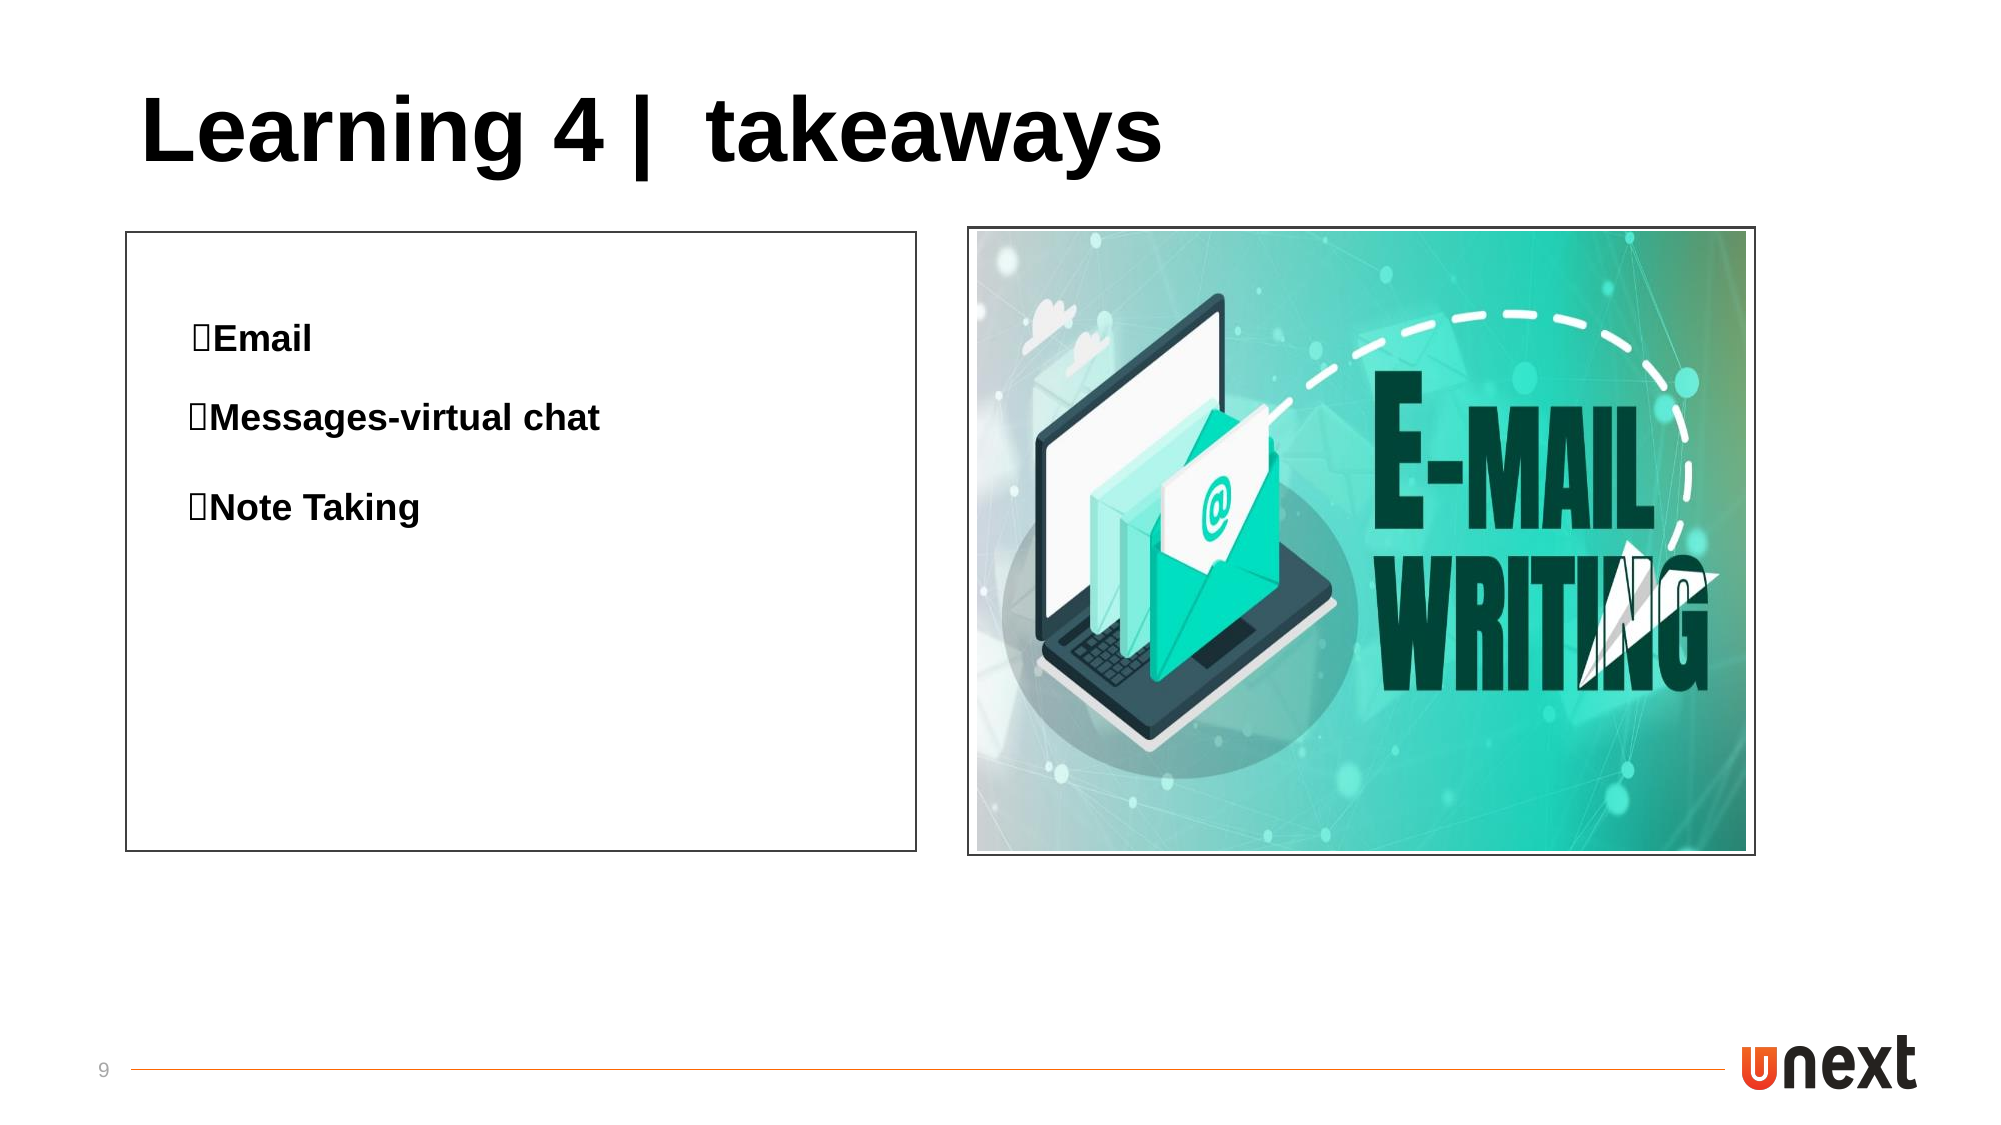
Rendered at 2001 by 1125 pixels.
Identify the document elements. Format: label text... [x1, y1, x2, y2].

text_box [125, 231, 917, 852]
slide_number 9 [48, 1047, 110, 1091]
text_box [967, 226, 1756, 856]
text_box Email [144, 216, 969, 367]
picture [977, 231, 1746, 852]
picture [1742, 1035, 1917, 1090]
title Learning 4 | takeaways [126, 34, 1988, 230]
text_box Messages-virtual chat Note Taking [171, 340, 967, 626]
